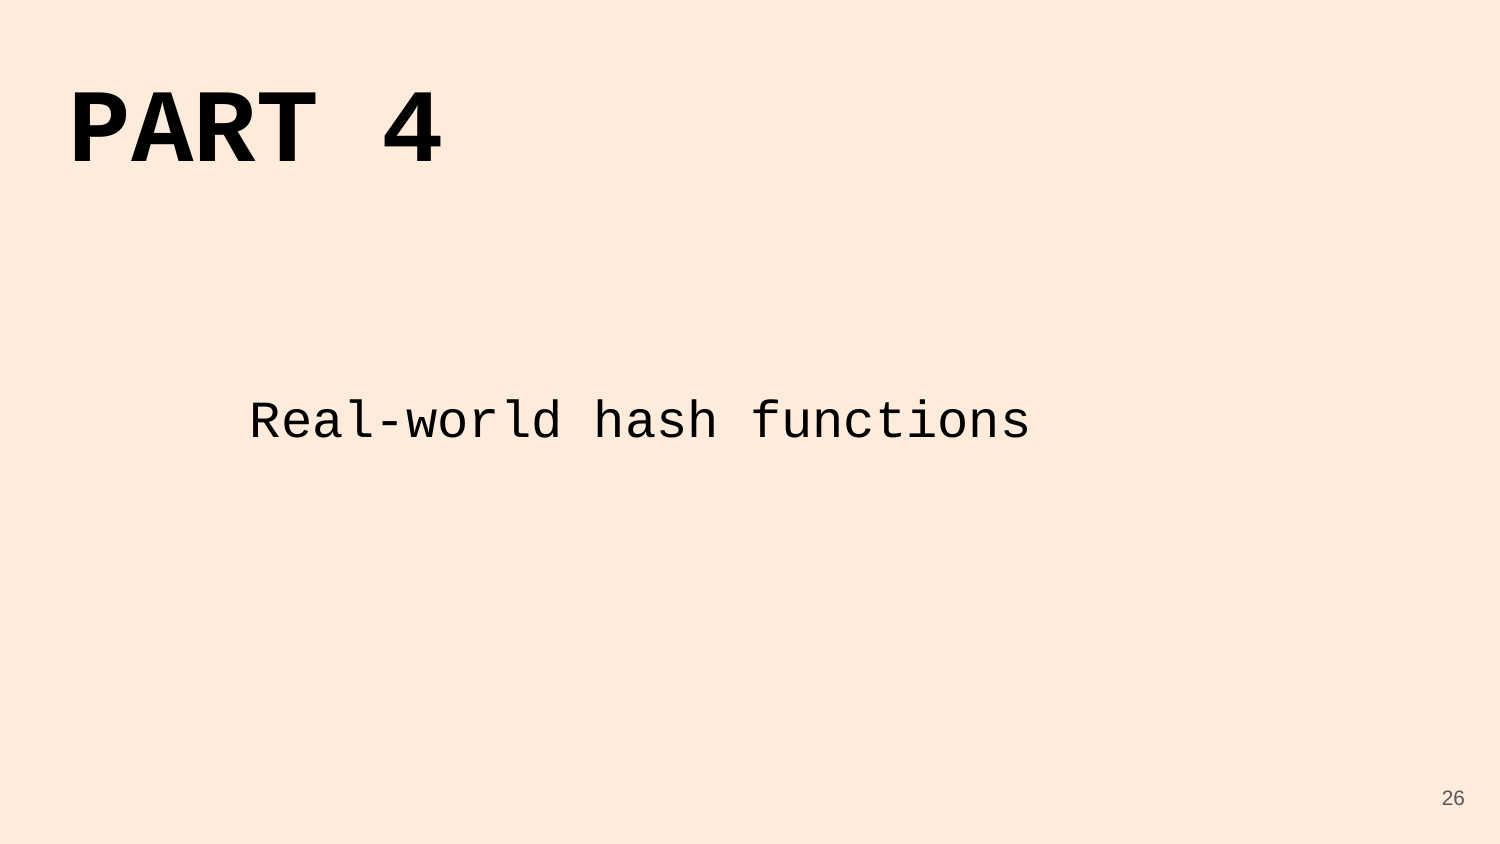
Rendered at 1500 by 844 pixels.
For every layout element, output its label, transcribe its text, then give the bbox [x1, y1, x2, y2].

text_box Real-world hash functions [235, 370, 1144, 464]
text_box PART 4 [53, 42, 597, 198]
slide_number 26 [1389, 764, 1480, 830]
